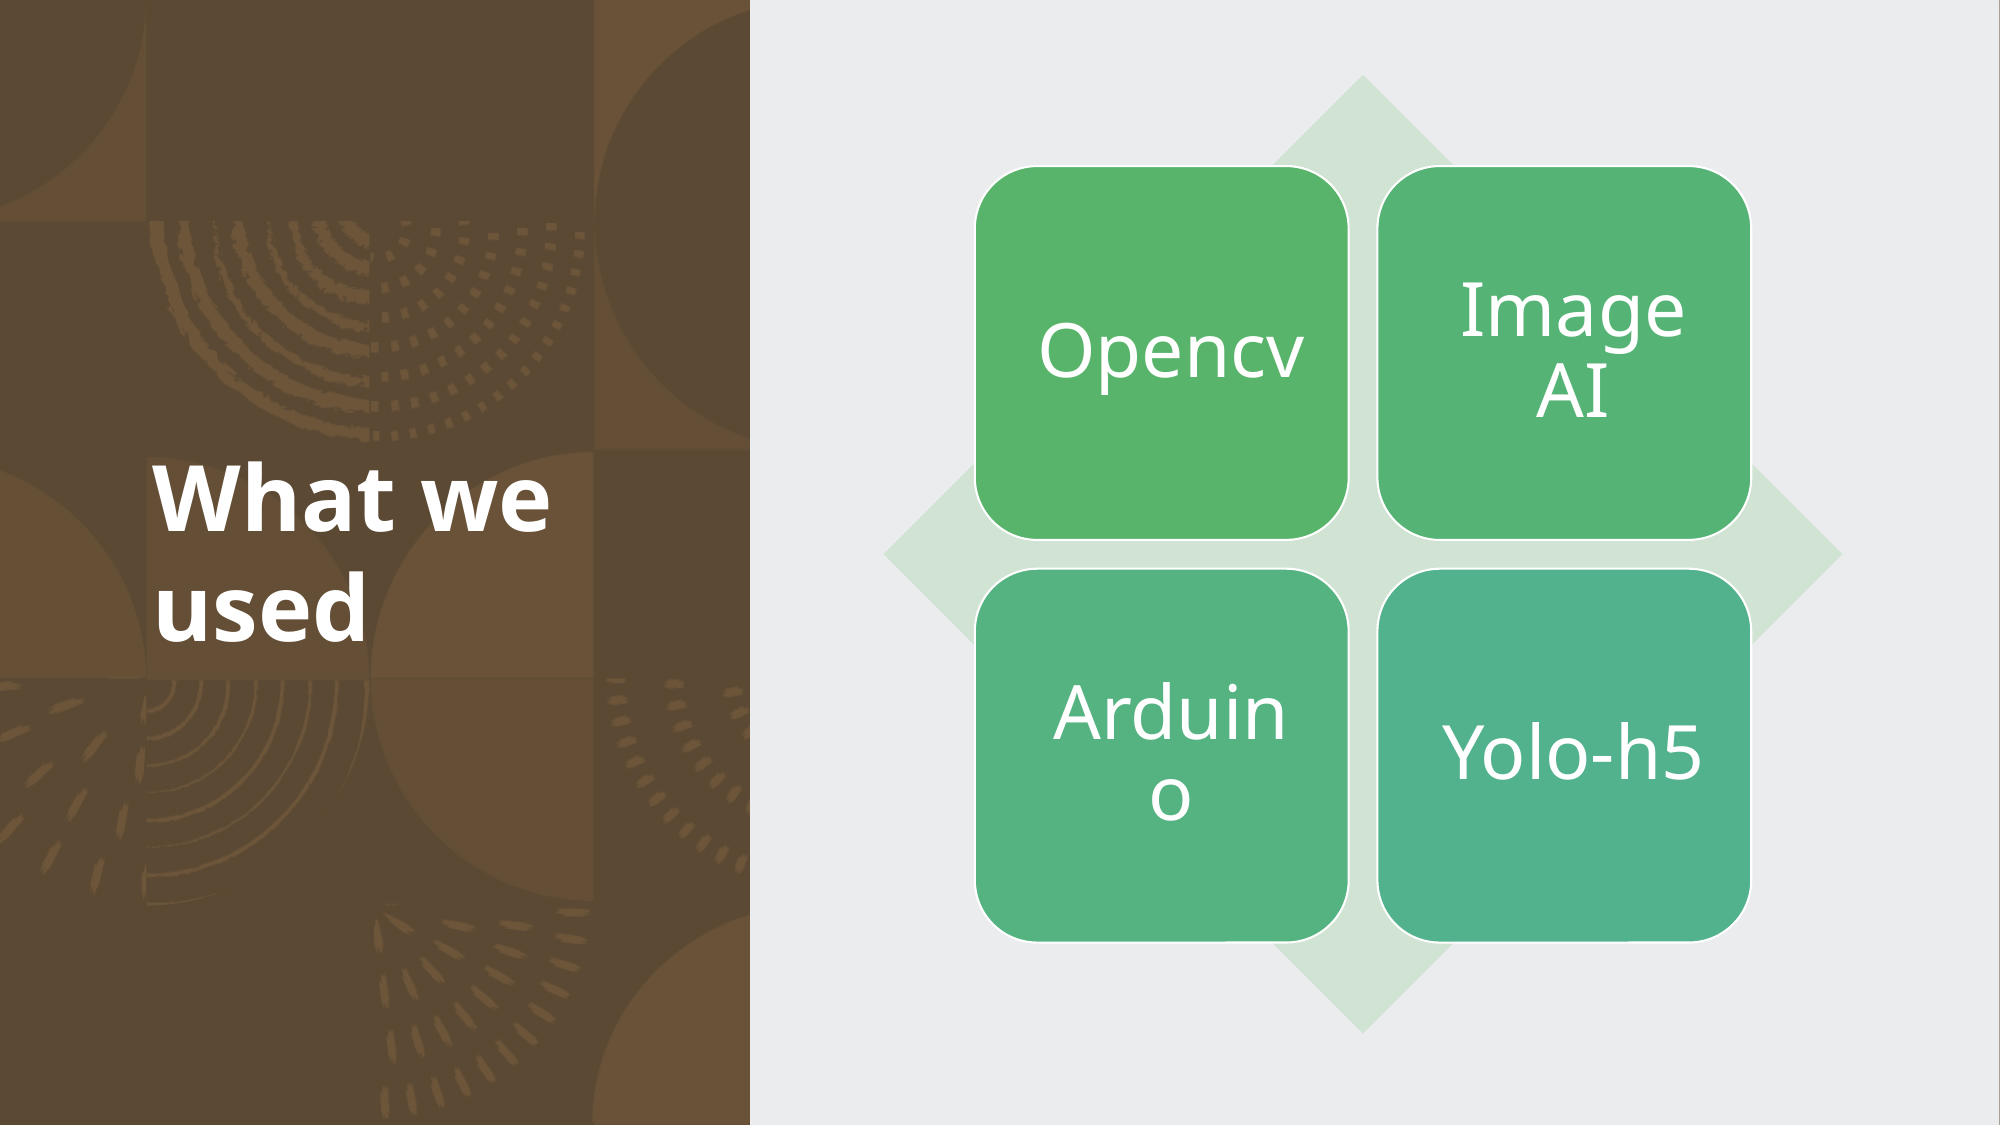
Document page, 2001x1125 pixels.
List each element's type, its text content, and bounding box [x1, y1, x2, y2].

text_box [0, 0, 751, 1125]
title What we used [137, 91, 600, 1007]
text_box [751, 0, 2000, 1125]
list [788, 74, 1938, 1034]
